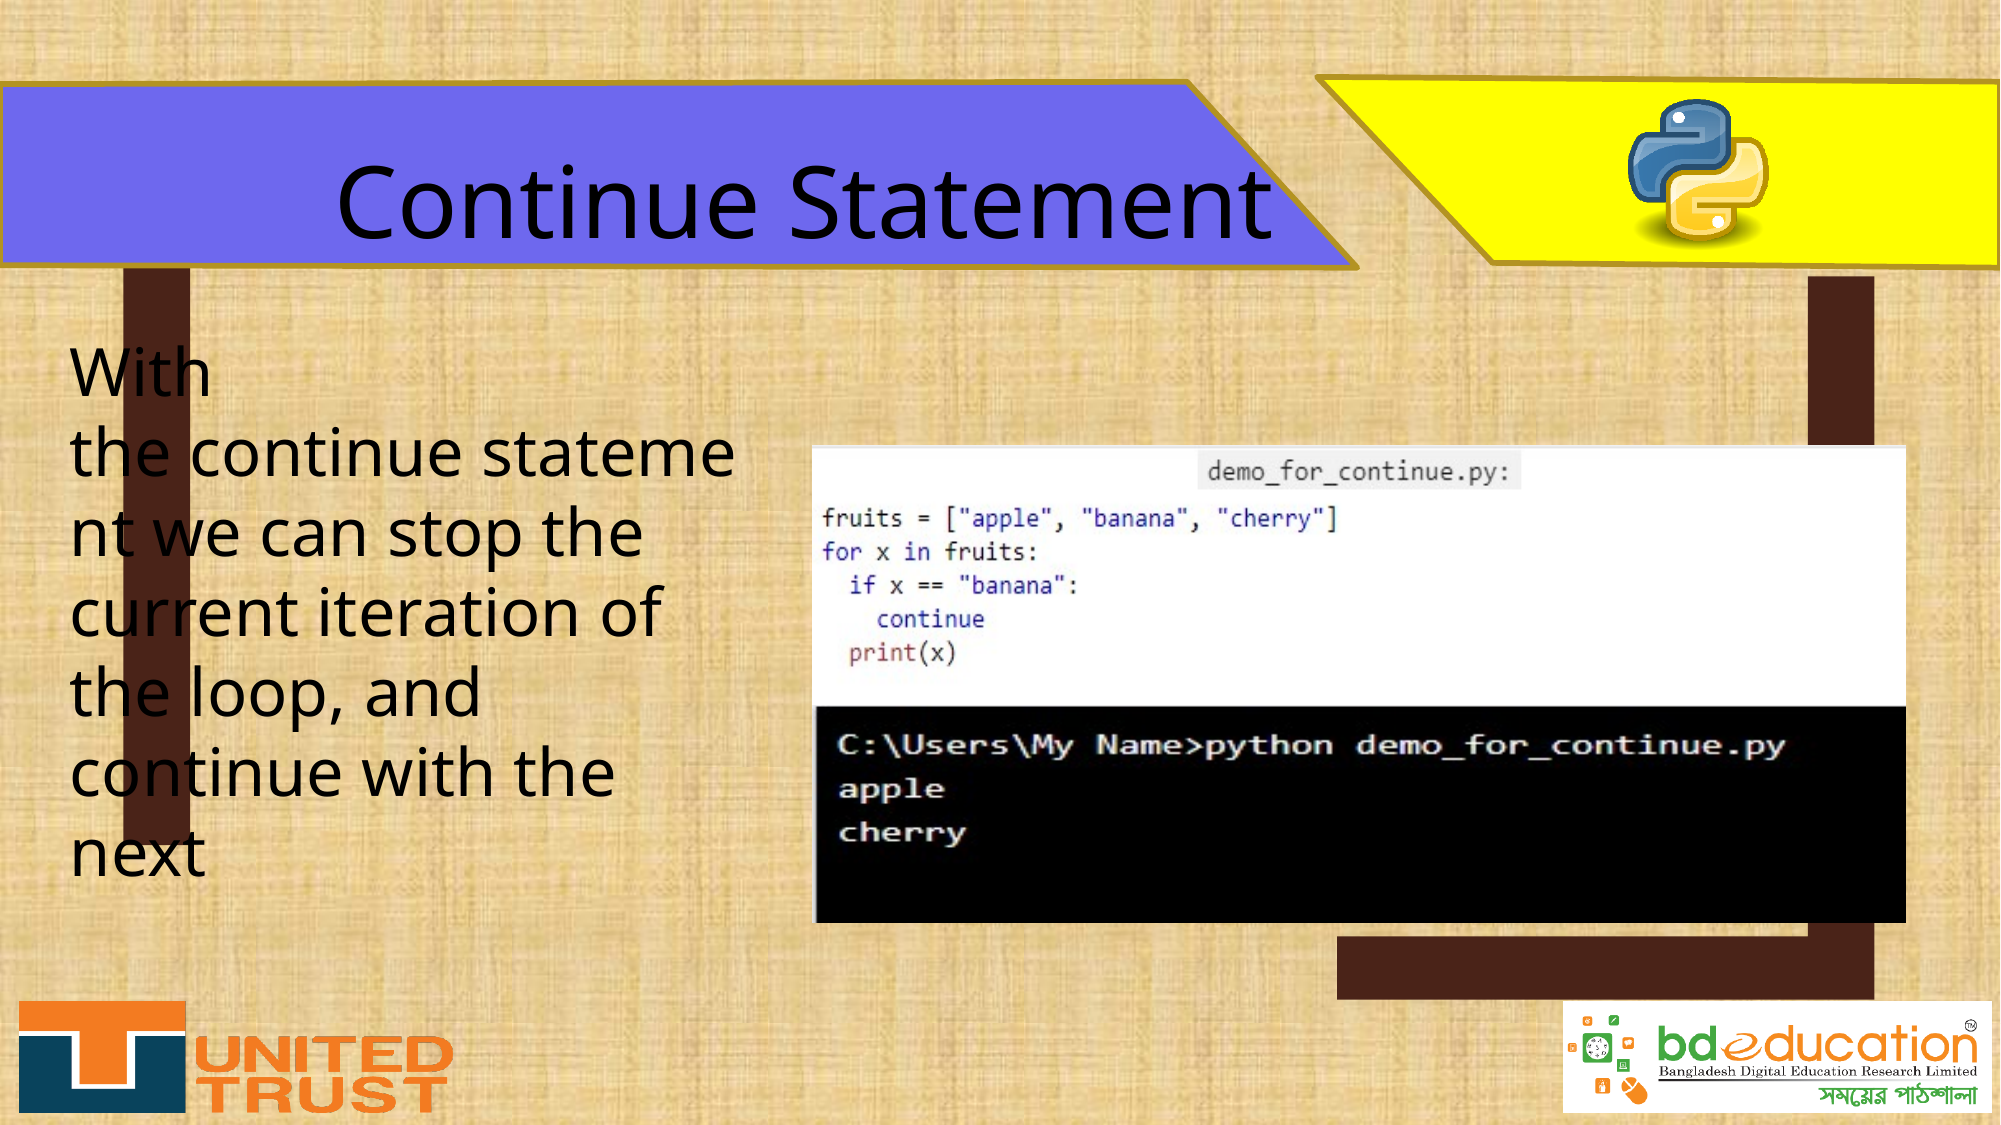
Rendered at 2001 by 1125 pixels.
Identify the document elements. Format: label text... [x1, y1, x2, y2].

text_box Continue Statement [19, 131, 1519, 267]
text_box [1314, 74, 2000, 271]
picture [0, 0, 2001, 1125]
text_box With the continue statement we can stop the current iteration of the loop, and continue with the next [55, 322, 769, 897]
picture [1618, 95, 1778, 254]
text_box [812, 445, 1905, 923]
text_box [0, 78, 1360, 271]
